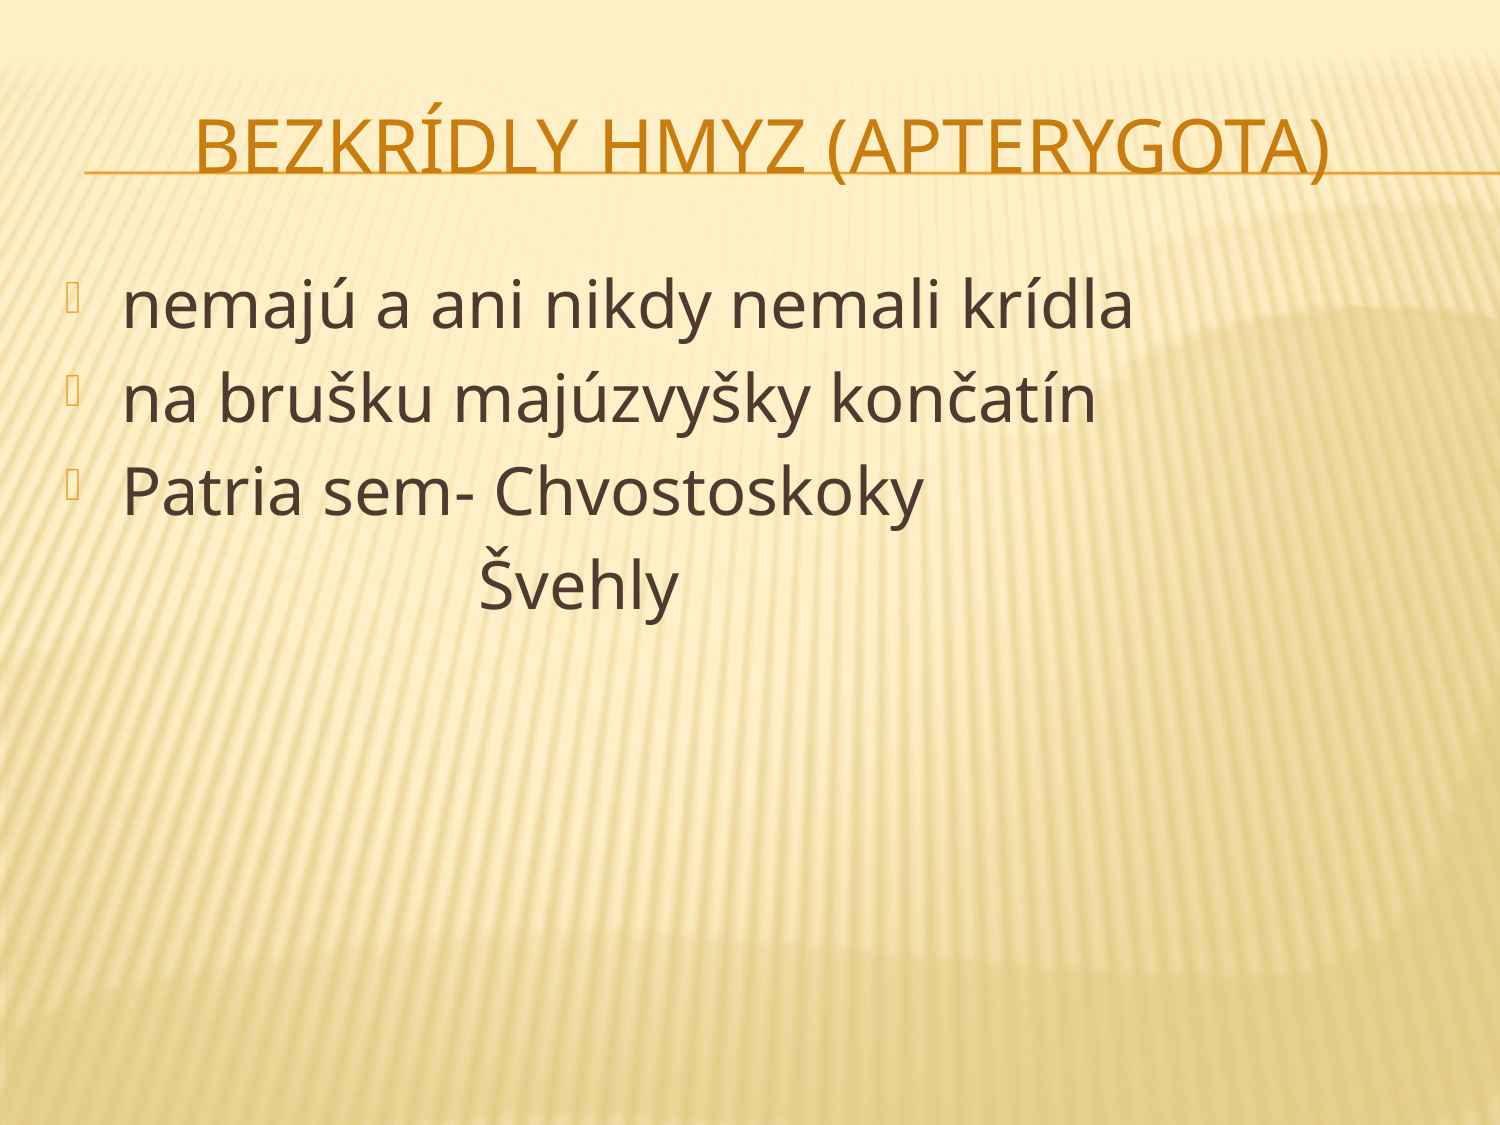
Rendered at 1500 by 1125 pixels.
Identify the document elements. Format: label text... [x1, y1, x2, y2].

title Bezkrídly hmyz (apterygota) [50, 75, 1475, 213]
list nemajú a ani nikdy nemali krídla na brušku majúzvyšky končatín Patria sem- Chvostoskoky Švehly [50, 254, 1475, 998]
